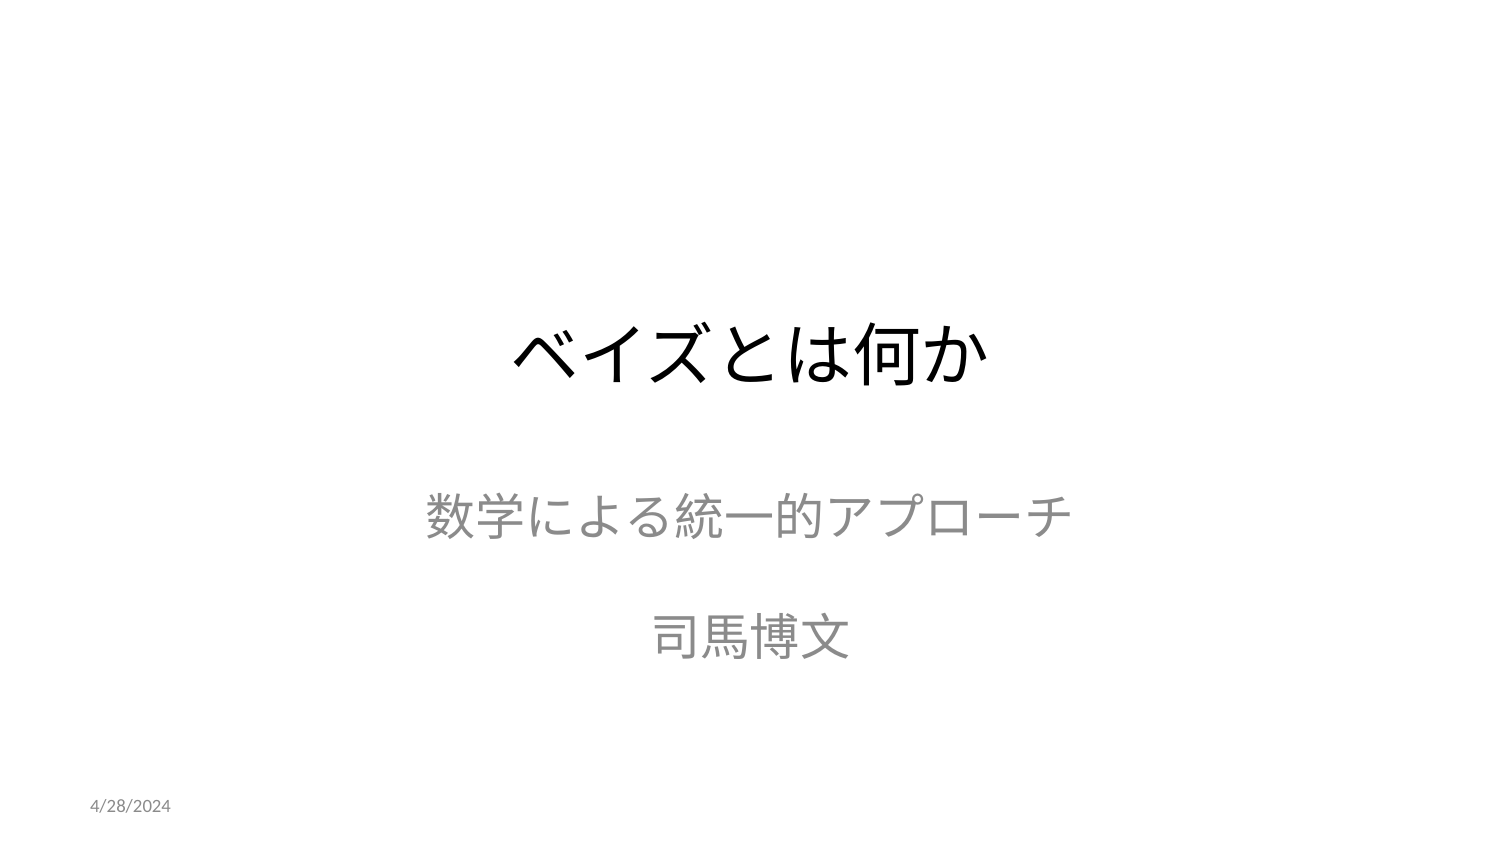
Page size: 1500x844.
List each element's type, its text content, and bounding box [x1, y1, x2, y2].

title ベイズとは何か [112, 262, 1388, 443]
subtitle 数学による統一的アプローチ 司馬博文 [225, 478, 1275, 694]
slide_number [75, 782, 425, 827]
